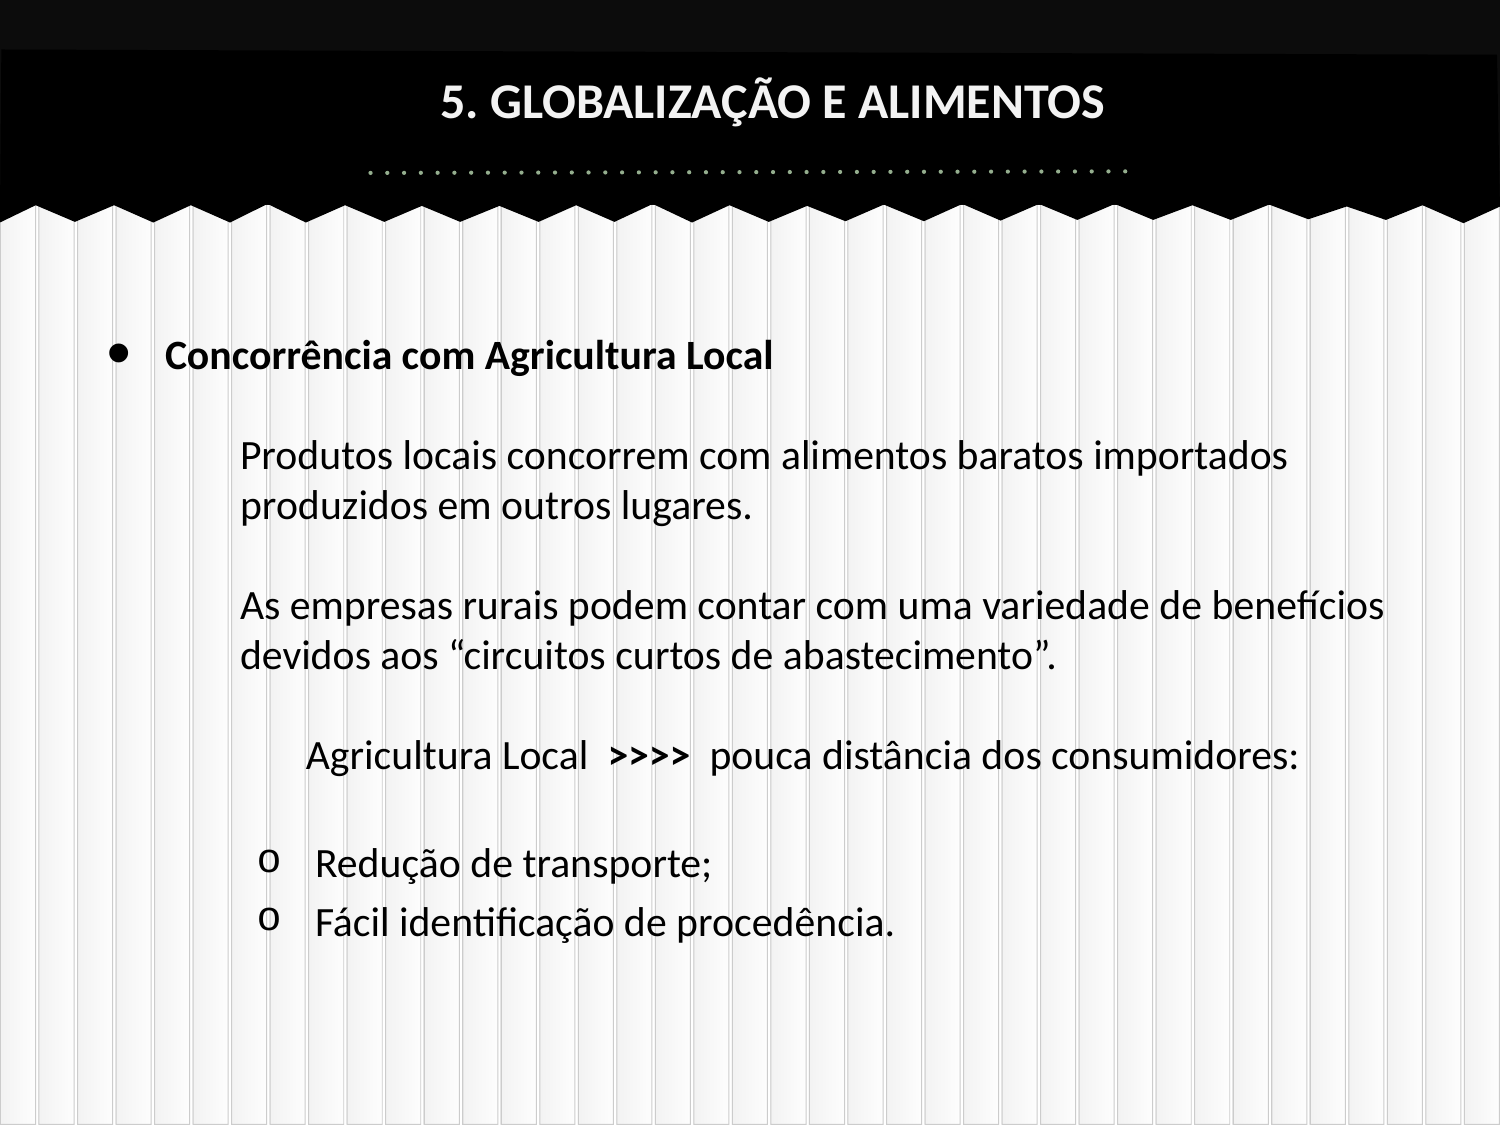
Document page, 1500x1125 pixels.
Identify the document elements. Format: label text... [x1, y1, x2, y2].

list Concorrência com Agricultura Local Produtos locais concorrem com alimentos baratos importados produzidos em outros lugares. As empresas rurais podem contar com uma variedade de benefícios devidos aos “circuitos curtos de abastecimento”. Agricultura Local >>>> pouca distância dos consumidores: Redução de transporte; Fácil identificação de procedência. [75, 262, 1467, 960]
title 5. GLOBALIZAÇÃO E ALIMENTOS [75, 0, 1425, 208]
